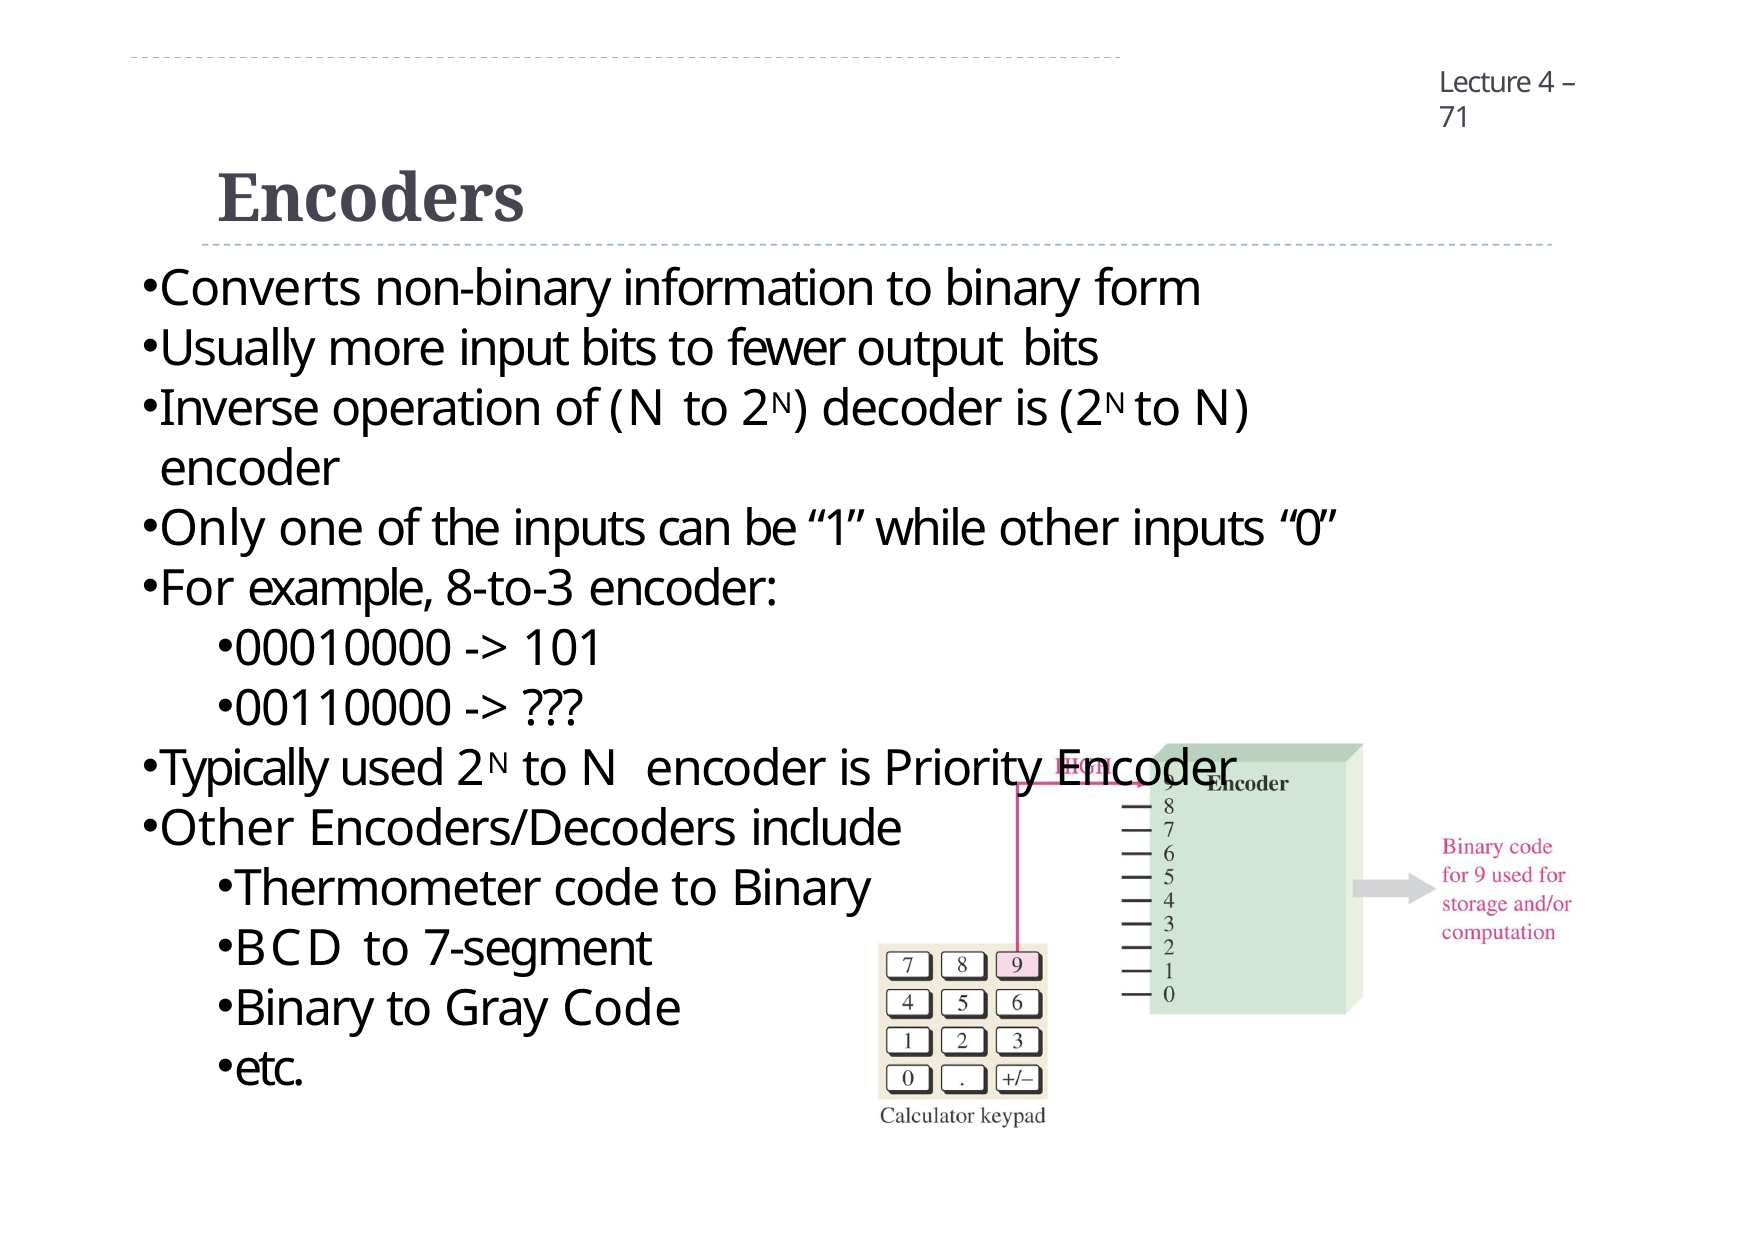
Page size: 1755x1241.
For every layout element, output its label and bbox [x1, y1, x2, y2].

text_box [139, 253, 1578, 1128]
title [215, 152, 539, 253]
text_box [1436, 61, 1614, 134]
